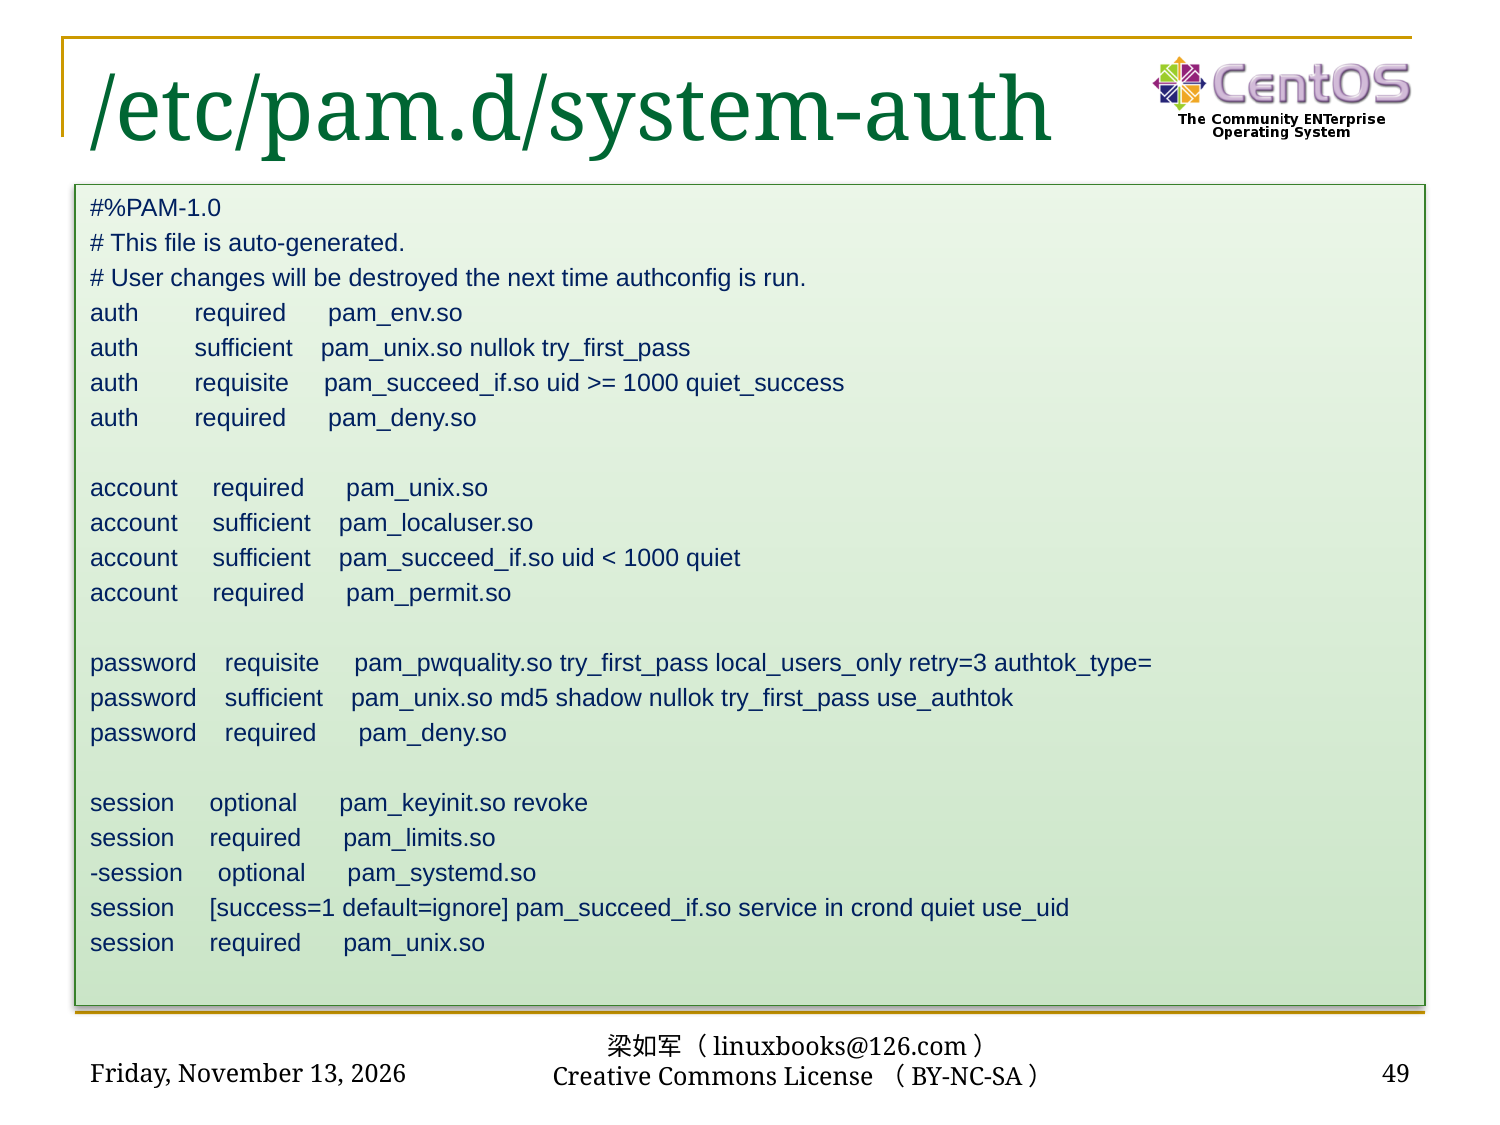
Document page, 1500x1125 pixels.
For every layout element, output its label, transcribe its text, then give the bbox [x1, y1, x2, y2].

title /etc/pam.d/system-auth [74, 45, 1426, 184]
footer 梁如军（linuxbooks@126.com） Creative Commons License（BY-NC-SA） [359, 1022, 1247, 1099]
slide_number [74, 1023, 426, 1100]
list #%PAM-1.0 # This file is auto-generated. # User changes will be destroyed the next time authconfig is run. auth required pam_env.so auth sufficient pam_unix.so nullok try_first_pass auth requisite pam_succeed_if.so uid >= 1000 quiet_success auth required pam_deny.so account required pam_unix.so account sufficient pam_localuser.so account sufficient pam_succeed_if.so uid < 1000 quiet account required pam_permit.so password requisite pam_pwquality.so try_first_pass local_users_only retry=3 authtok_type= password sufficient pam_unix.so md5 shadow nullok try_first_pass use_authtok password required pam_deny.so session optional pam_keyinit.so revoke session required pam_limits.so -session optional pam_systemd.so session [success=1 default=ignore] pam_succeed_if.so service in crond quiet use_uid session required pam_unix.so [74, 184, 1426, 1006]
slide_number 49 [1074, 1023, 1426, 1100]
